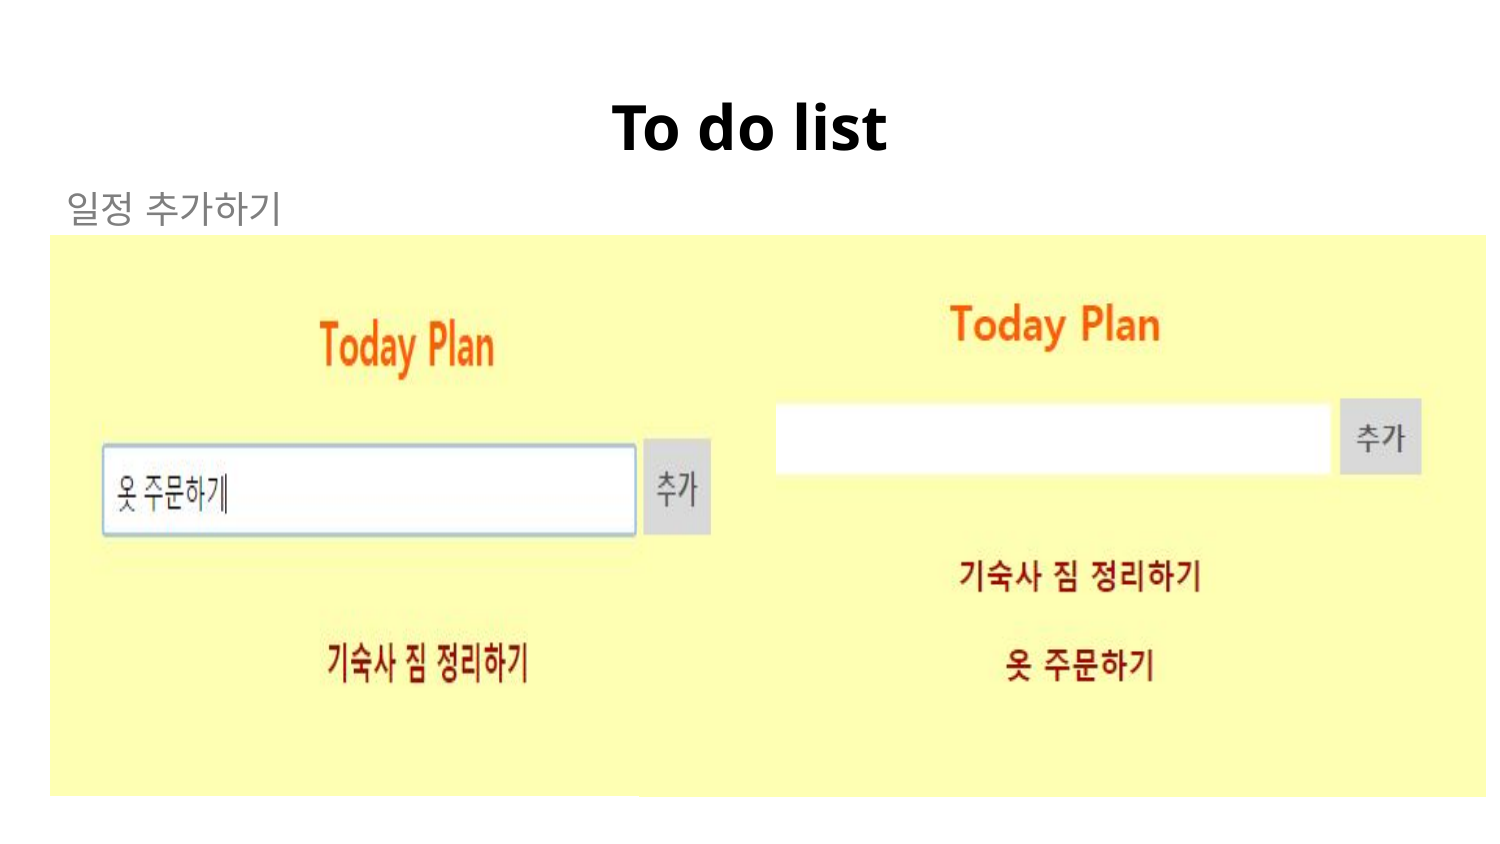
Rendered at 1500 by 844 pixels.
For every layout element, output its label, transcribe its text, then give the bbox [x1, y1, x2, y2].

list 일정 추가하기 [51, 164, 1449, 234]
title To do list [51, 72, 1449, 164]
picture [50, 234, 1486, 797]
